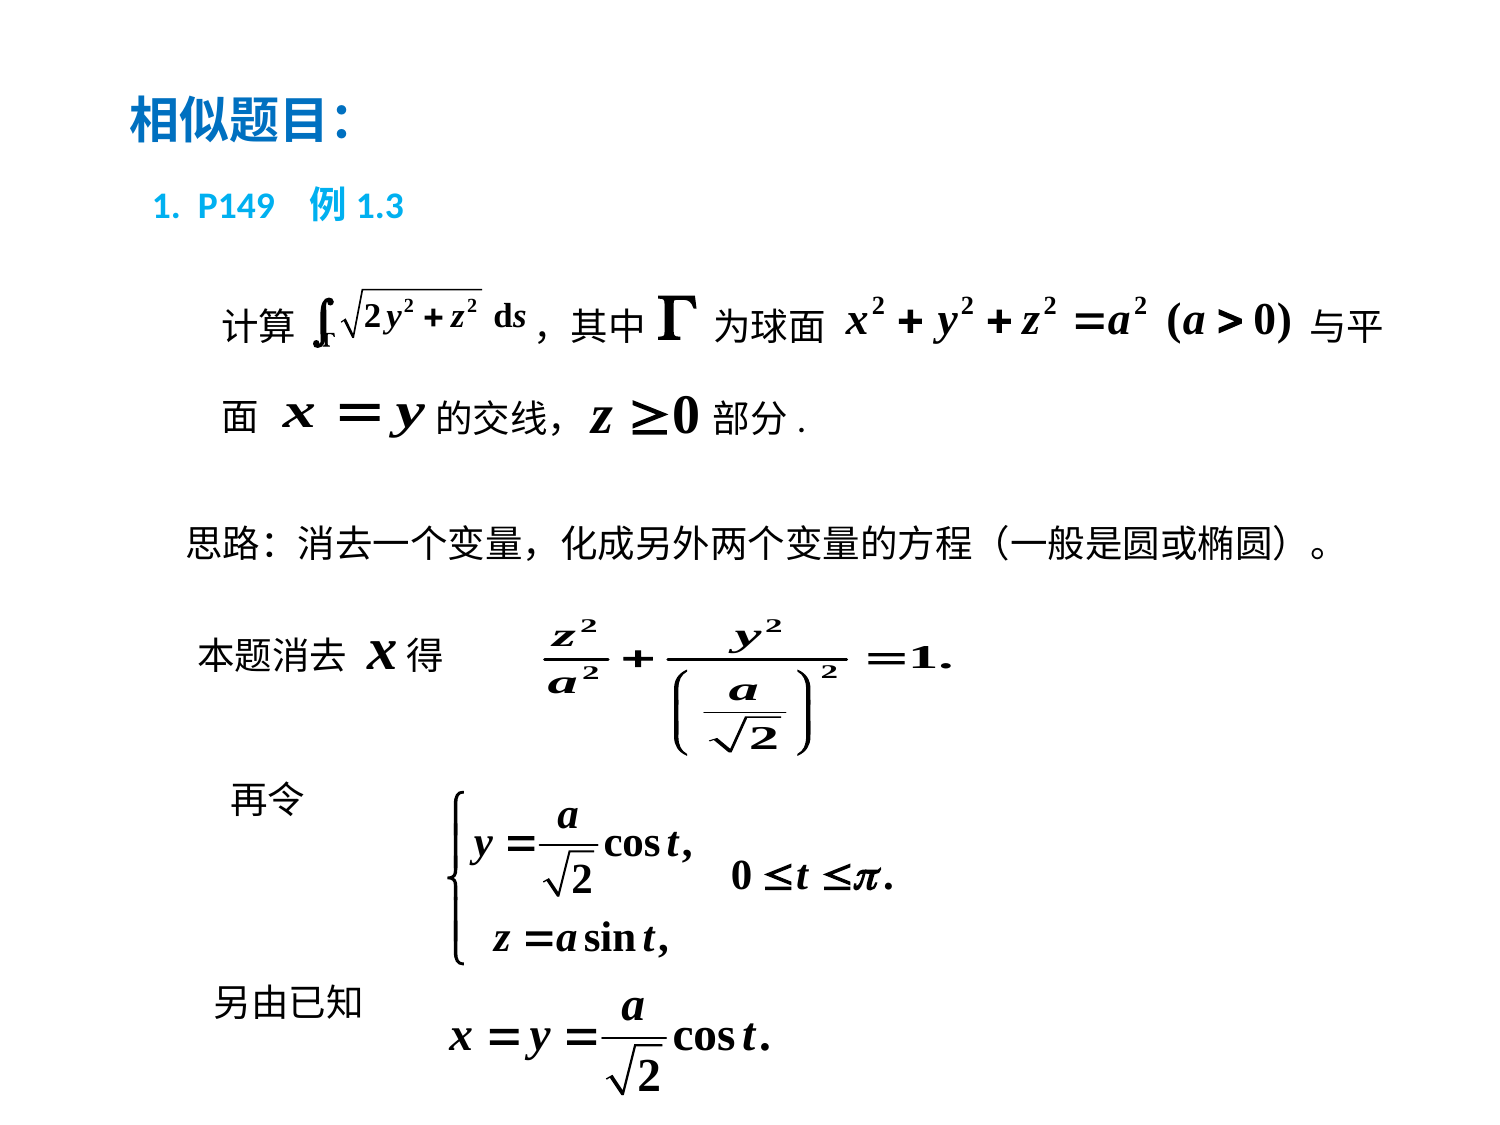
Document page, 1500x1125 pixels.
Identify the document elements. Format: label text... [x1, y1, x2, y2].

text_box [438, 781, 900, 972]
text_box 计算 ，其中 为球面 与平面 [206, 250, 1404, 446]
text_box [835, 285, 1299, 354]
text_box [267, 393, 439, 448]
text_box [534, 610, 964, 763]
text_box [648, 285, 708, 350]
text_box 1. P149 例1.3 [137, 173, 481, 234]
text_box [581, 382, 708, 448]
text_box 思路：消去一个变量，化成另外两个变量的方程（一般是圆或椭圆）。 [170, 512, 1355, 573]
text_box 的交线， 部分. [420, 387, 581, 447]
text_box 相似题目： [114, 80, 421, 156]
text_box 的交线， 部分. [708, 387, 943, 447]
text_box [438, 971, 778, 1106]
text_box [302, 281, 535, 354]
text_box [353, 629, 409, 685]
text_box 本题消去 得 [182, 624, 468, 685]
text_box 再令 [215, 768, 403, 829]
text_box 另由已知 [199, 971, 421, 1032]
